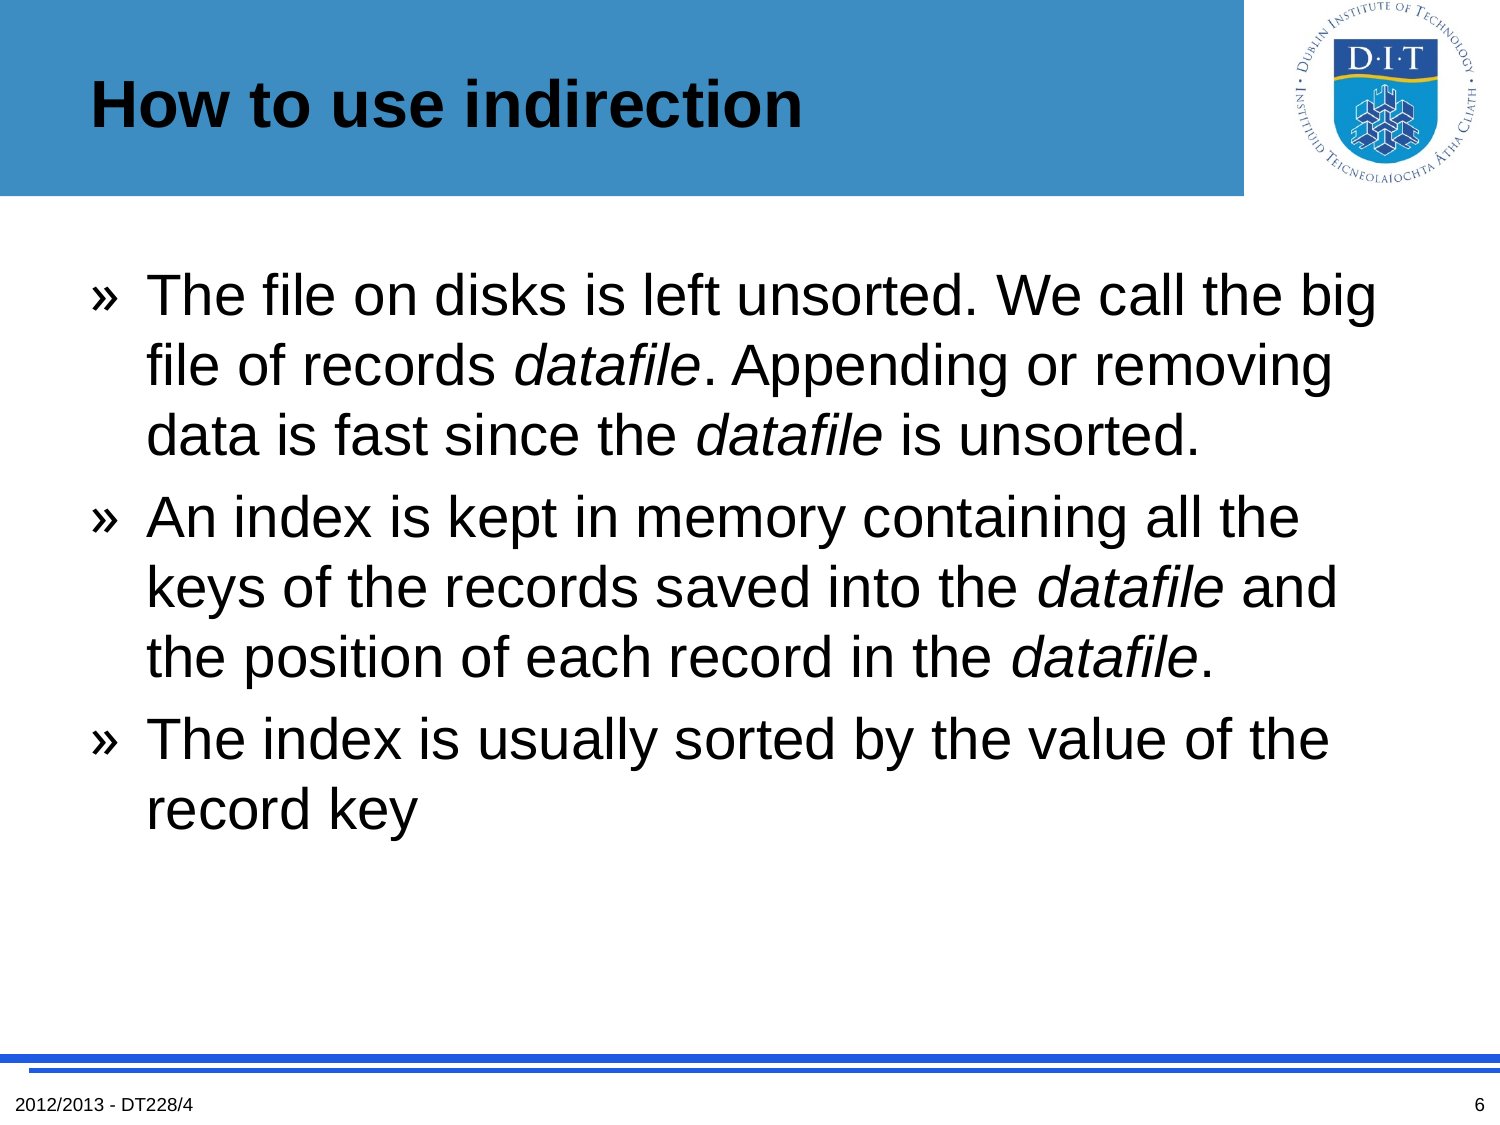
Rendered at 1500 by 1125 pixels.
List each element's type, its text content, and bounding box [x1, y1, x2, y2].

picture [1293, 0, 1478, 185]
slide_number 6 [1149, 1084, 1500, 1125]
slide_number 2012/2013 - DT228/4 [0, 1084, 351, 1125]
list The file on disks is left unsorted. We call the big file of records datafile. Appending or removing data is fast since the datafile is unsorted. An index is kept in memory containing all the keys of the records saved into the datafile and the position of each record in the datafile. The index is usually sorted by the value of the record key [74, 249, 1426, 1051]
title How to use indirection [74, 18, 1105, 182]
